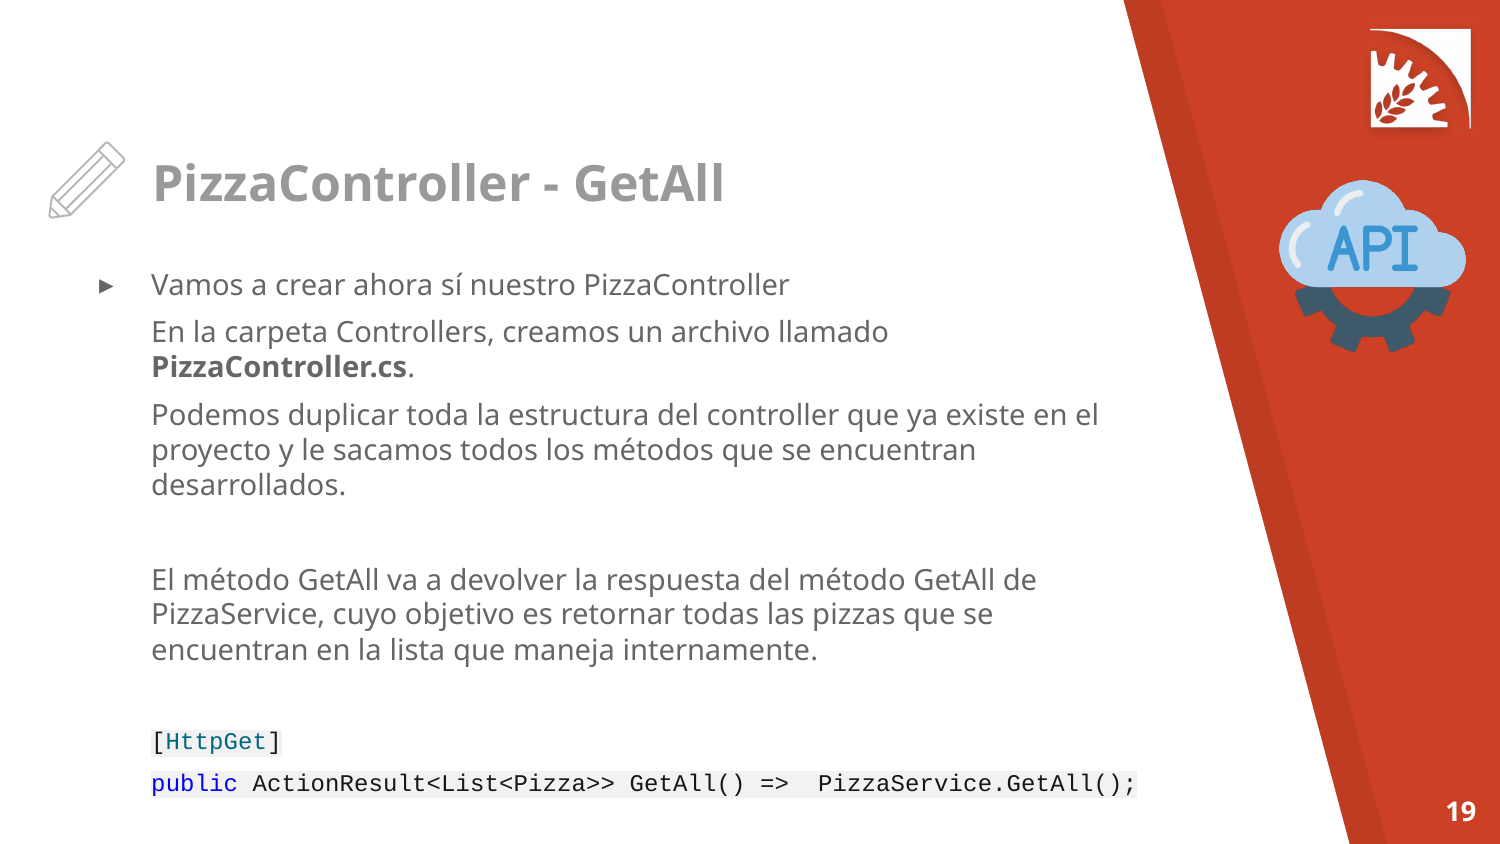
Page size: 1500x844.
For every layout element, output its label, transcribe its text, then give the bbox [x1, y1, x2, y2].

title PizzaController - GetAll [137, 146, 1097, 227]
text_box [49, 142, 125, 218]
list Vamos a crear ahora sí nuestro PizzaController En la carpeta Controllers, creamos un archivo llamado PizzaController.cs. Podemos duplicar toda la estructura del controller que ya existe en el proyecto y le sacamos todos los métodos que se encuentran desarrollados. El método GetAll va a devolver la respuesta del método GetAll de PizzaService, cuyo objetivo es retornar todas las pizzas que se encuentran en la lista que maneja internamente. [HttpGet] public ActionResult<List<Pizza>> GetAll() => PizzaService.GetAll(); [61, 251, 1165, 806]
picture [1279, 180, 1467, 352]
slide_number 19 [1401, 779, 1492, 844]
picture [1367, 15, 1479, 134]
